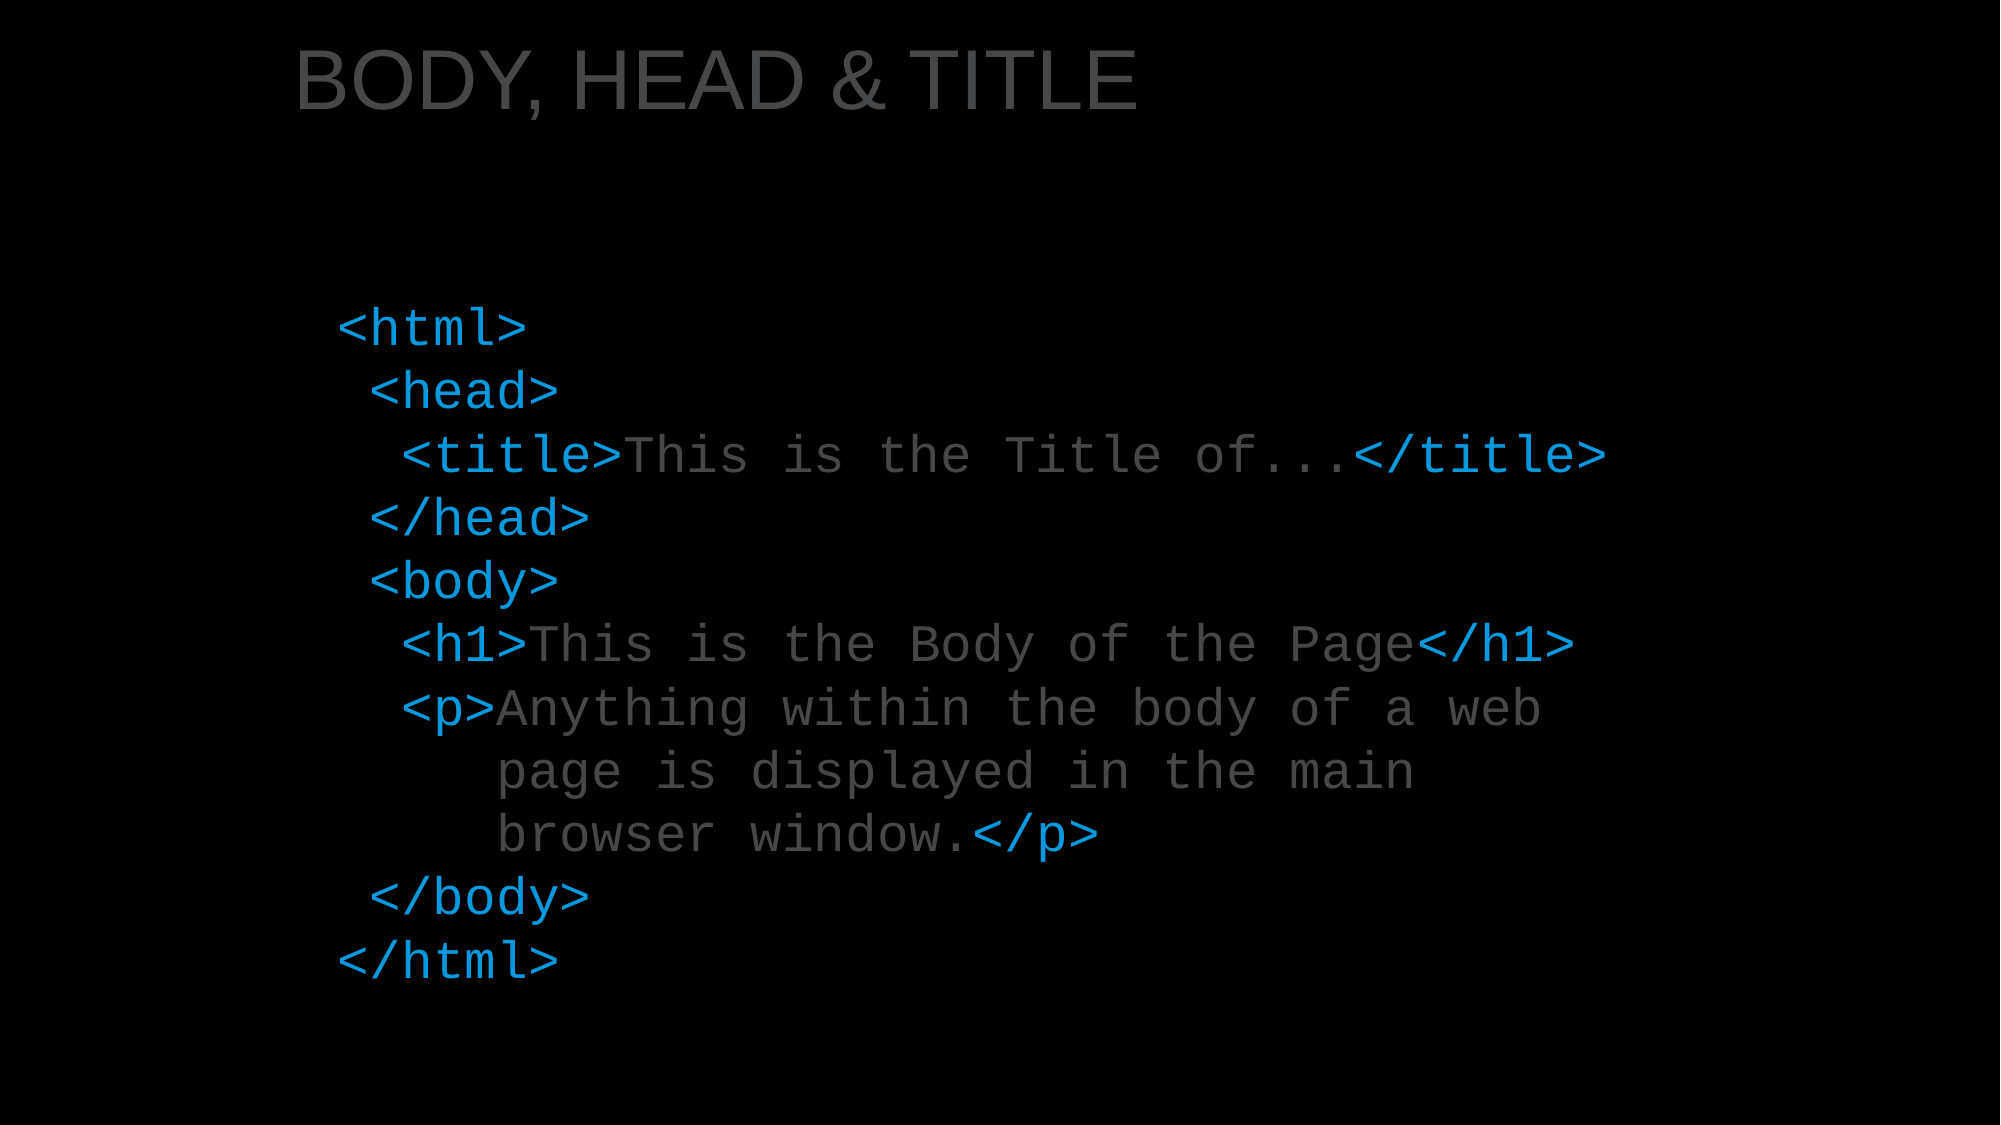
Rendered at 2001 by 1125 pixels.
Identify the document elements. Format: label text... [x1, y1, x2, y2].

text_box <html> <head> <title>This is the Title of...</title> </head> <body> <h1>This is the Body of the Page</h1> <p>Anything within the body of a web page is displayed in the main browser window.</p> </body> </html> [337, 292, 1663, 996]
text_box BODY, HEAD & TITLE [293, 43, 1730, 161]
